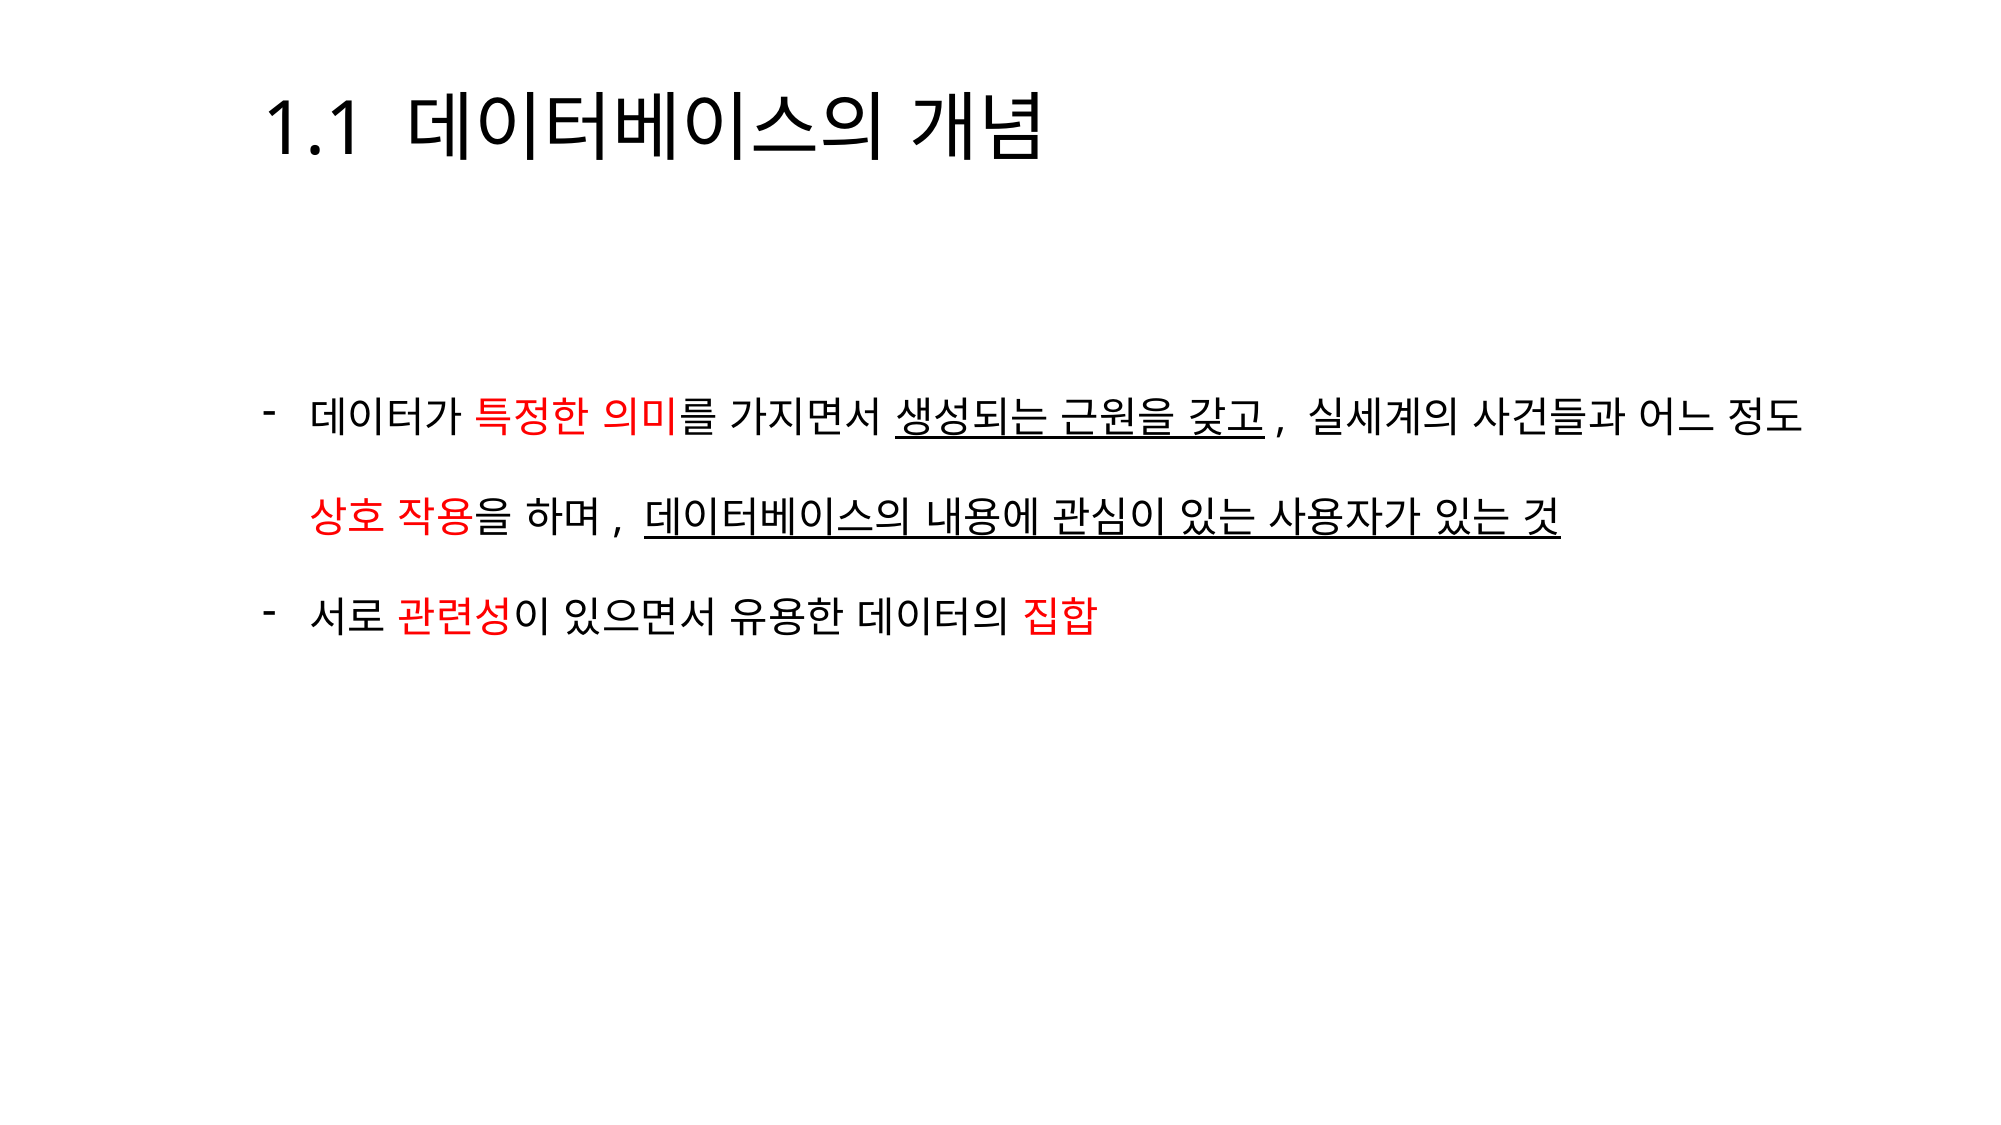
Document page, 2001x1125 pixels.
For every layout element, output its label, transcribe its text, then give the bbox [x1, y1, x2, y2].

text_box 1.1 데이터베이스의 개념 [247, 72, 1826, 177]
text_box 데이터가 특정한 의미를 가지면서 생성되는 근원을 갖고, 실세계의 사건들과 어느 정도 상호 작용을 하며, 데이터베이스의 내용에 관심이 있는 사용자가 있는 것 서로 관련성이 있으면서 유용한 데이터의 집합 [247, 333, 1826, 649]
